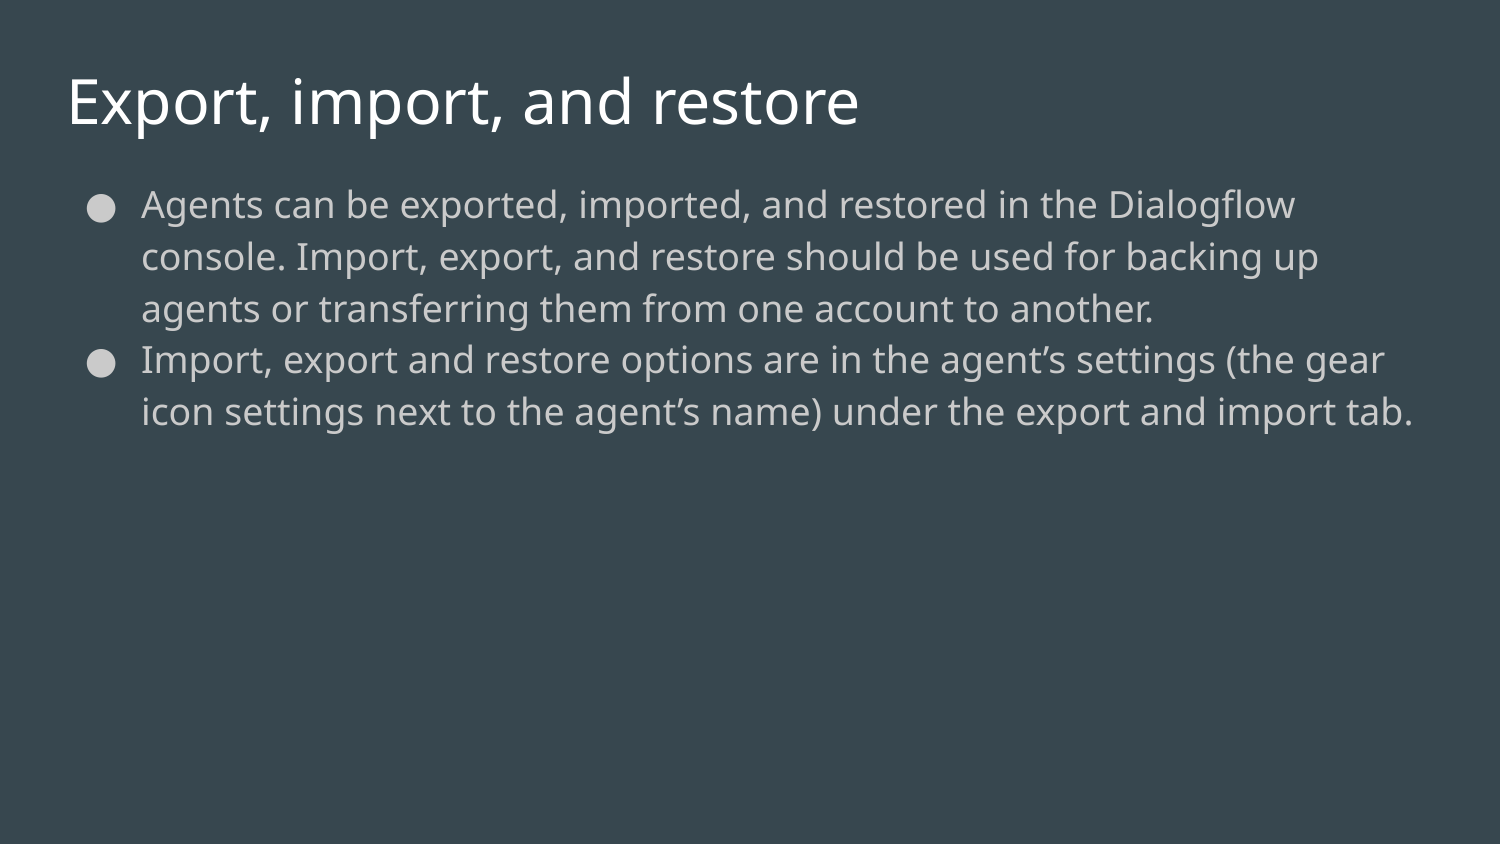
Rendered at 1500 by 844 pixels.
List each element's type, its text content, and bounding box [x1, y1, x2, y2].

title Export, import, and restore [51, 28, 1449, 123]
list Agents can be exported, imported, and restored in the Dialogflow console. Import, export, and restore should be used for backing up agents or transferring them from one account to another. Import, export and restore options are in the agent’s settings (the gear icon settings next to the agent’s name) under the export and import tab. [51, 159, 1449, 781]
